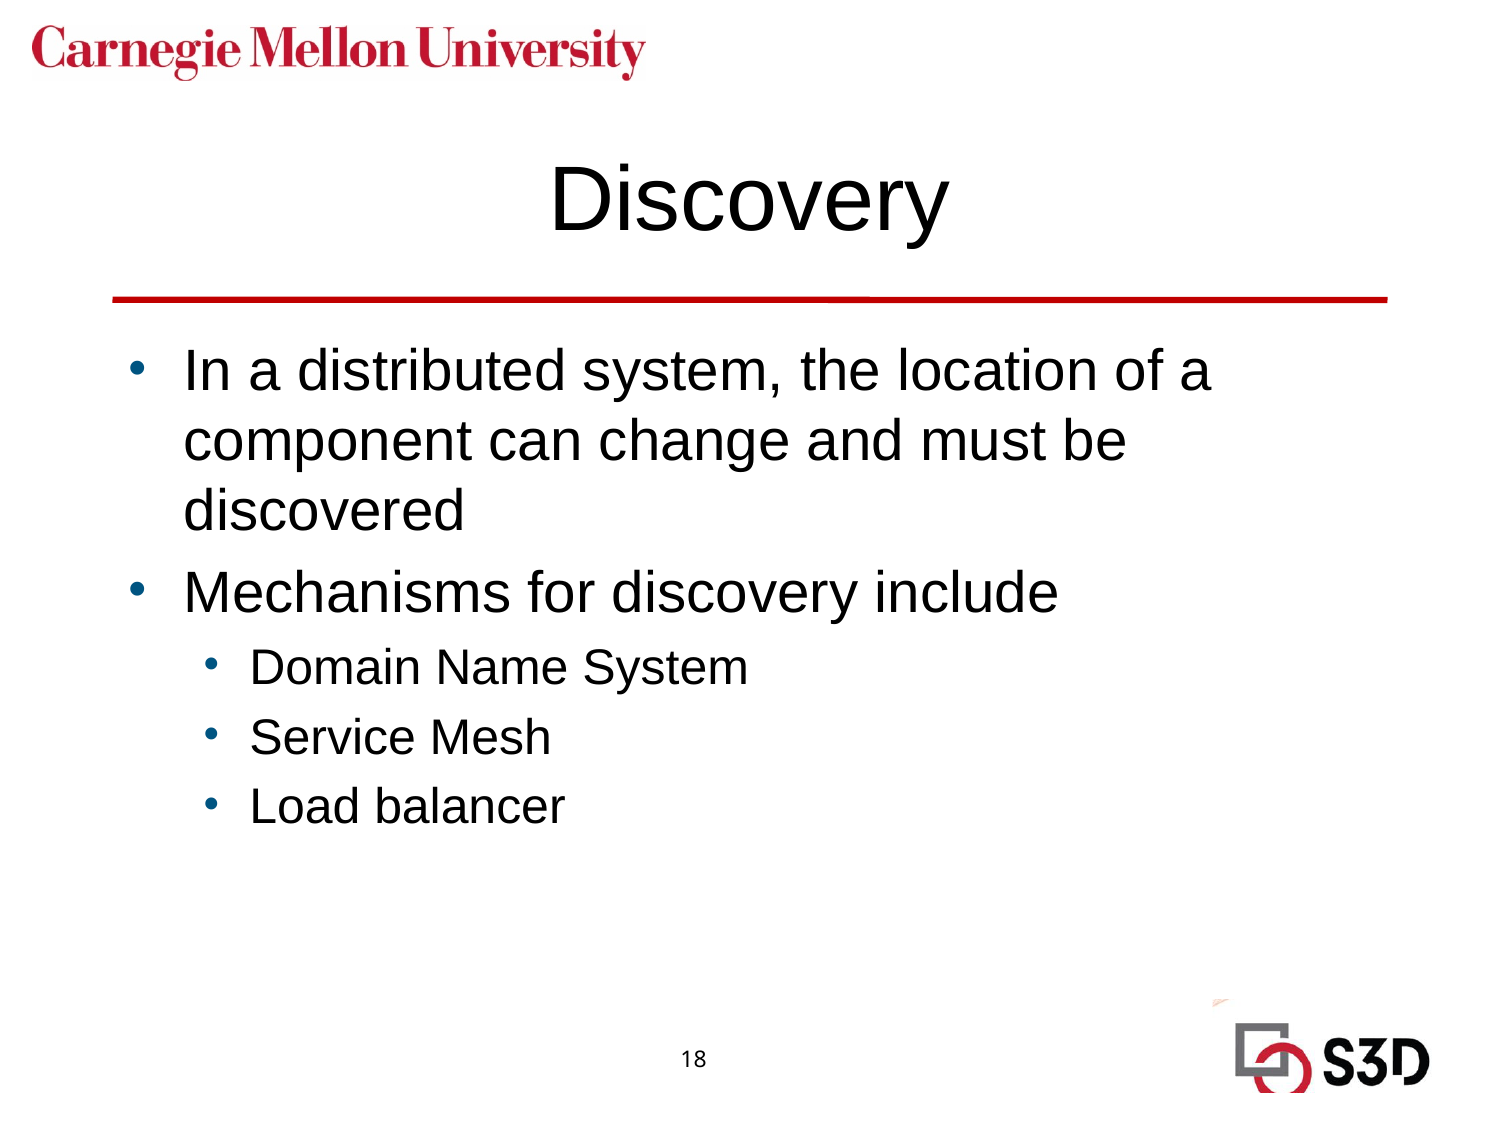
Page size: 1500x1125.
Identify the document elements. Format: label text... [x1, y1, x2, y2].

title Discovery [112, 99, 1388, 288]
list In a distributed system, the location of a component can change and must be discovered Mechanisms for discovery include Domain Name System Service Mesh Load balancer [112, 324, 1388, 988]
picture [32, 25, 646, 81]
